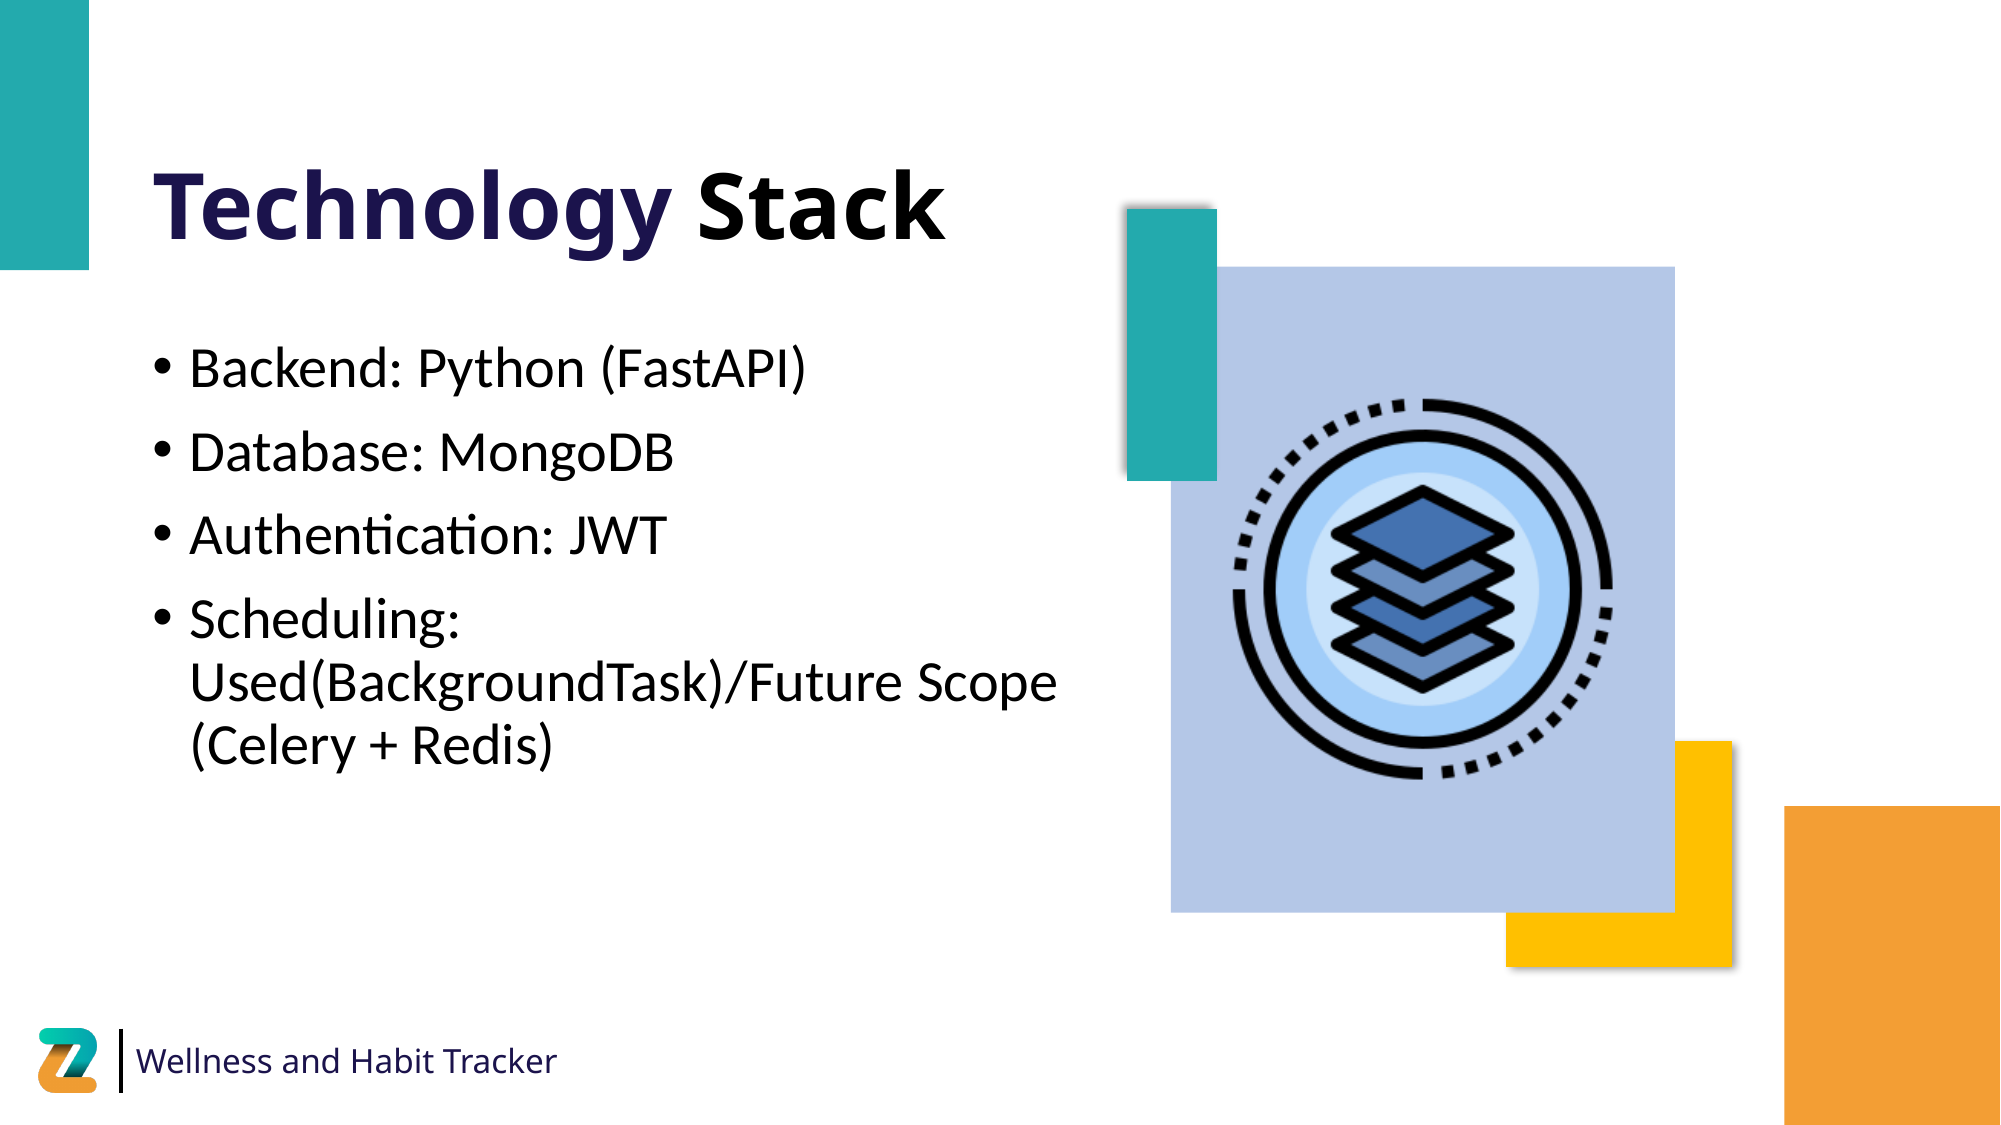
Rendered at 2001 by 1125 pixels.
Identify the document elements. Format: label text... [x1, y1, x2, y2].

text_box [1783, 805, 2000, 1125]
list Backend: Python (FastAPI) Database: MongoDB Authentication: JWT Scheduling: Used(BackgroundTask)/Future Scope (Celery + Redis) [137, 329, 1124, 1044]
picture [1227, 393, 1619, 786]
title Technology Stack [137, 101, 1863, 319]
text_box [38, 1028, 840, 1093]
text_box [1170, 266, 1675, 913]
text_box [1506, 741, 1732, 967]
text_box [0, 0, 90, 271]
picture [1127, 209, 1217, 481]
